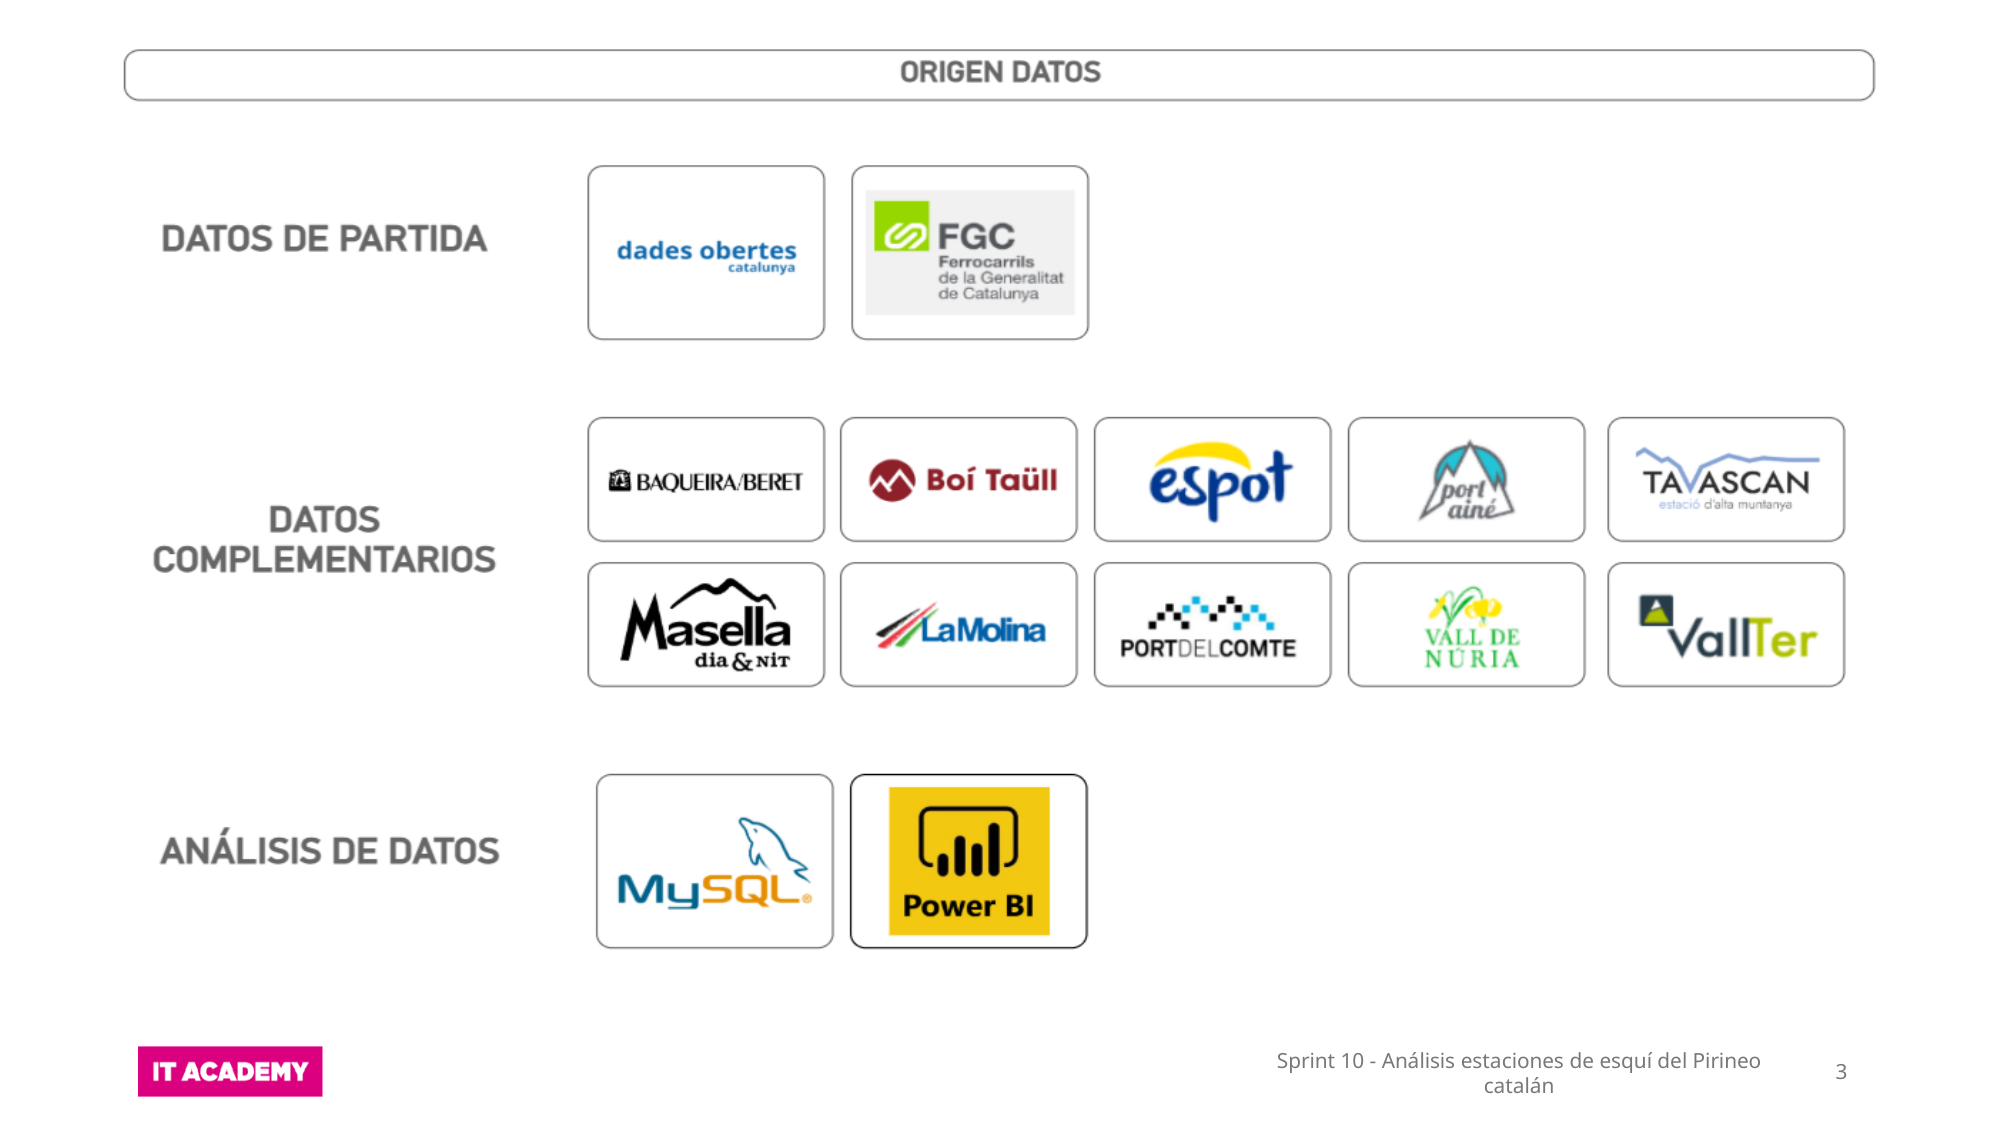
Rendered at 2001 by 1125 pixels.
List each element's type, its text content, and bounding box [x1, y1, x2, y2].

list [136, 1044, 324, 1100]
picture [0, 0, 2000, 1044]
footer Sprint 10 - Análisis estaciones de esquí del Pirineo catalán [1235, 1044, 1803, 1103]
slide_number 3 [1820, 1044, 1863, 1103]
